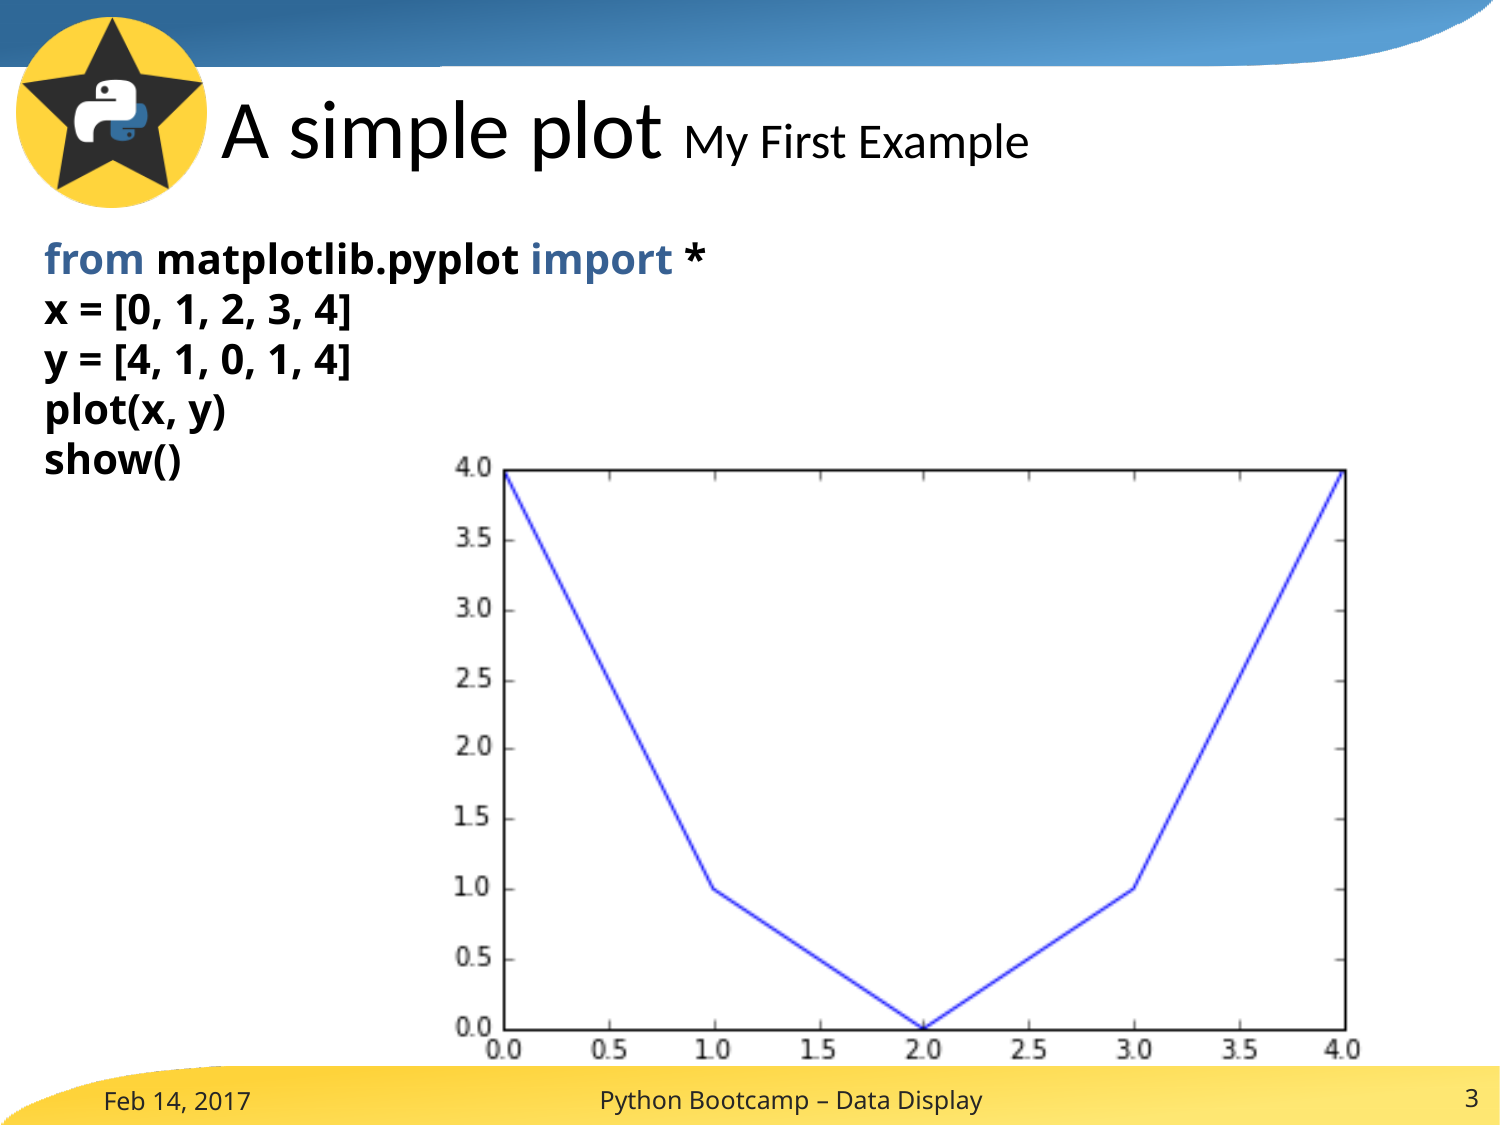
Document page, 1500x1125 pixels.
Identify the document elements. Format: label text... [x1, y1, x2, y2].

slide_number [88, 1070, 206, 1125]
picture [0, 0, 1500, 208]
slide_number 3 [1144, 1069, 1495, 1125]
text_box from matplotlib.pyplot import * x = [0, 1, 2, 3, 4] y = [4, 1, 0, 1, 4] plot(x, y) show() [29, 225, 928, 491]
picture [368, 396, 1454, 1064]
title A simple plot My First Example [206, 66, 1425, 185]
footer Python Bootcamp – Data Display [206, 1069, 1144, 1125]
picture [0, 1066, 1500, 1125]
